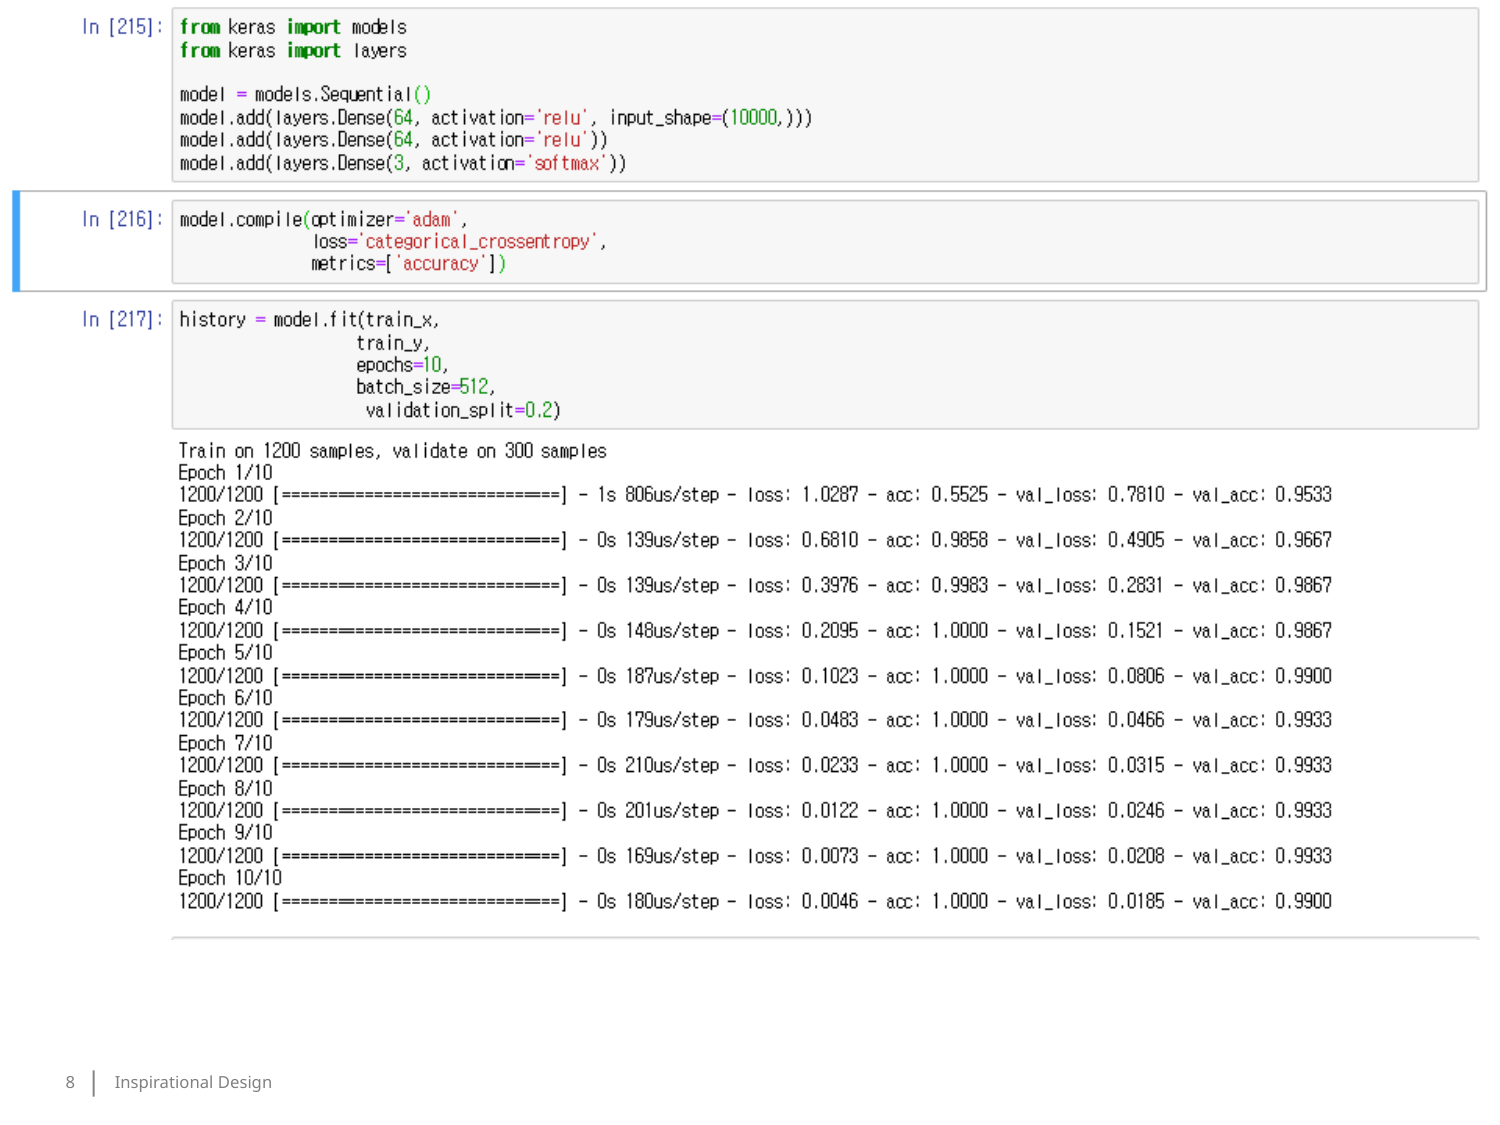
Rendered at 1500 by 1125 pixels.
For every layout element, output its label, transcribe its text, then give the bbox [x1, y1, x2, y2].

picture [0, 0, 1500, 940]
slide_number 8 [44, 1071, 76, 1093]
